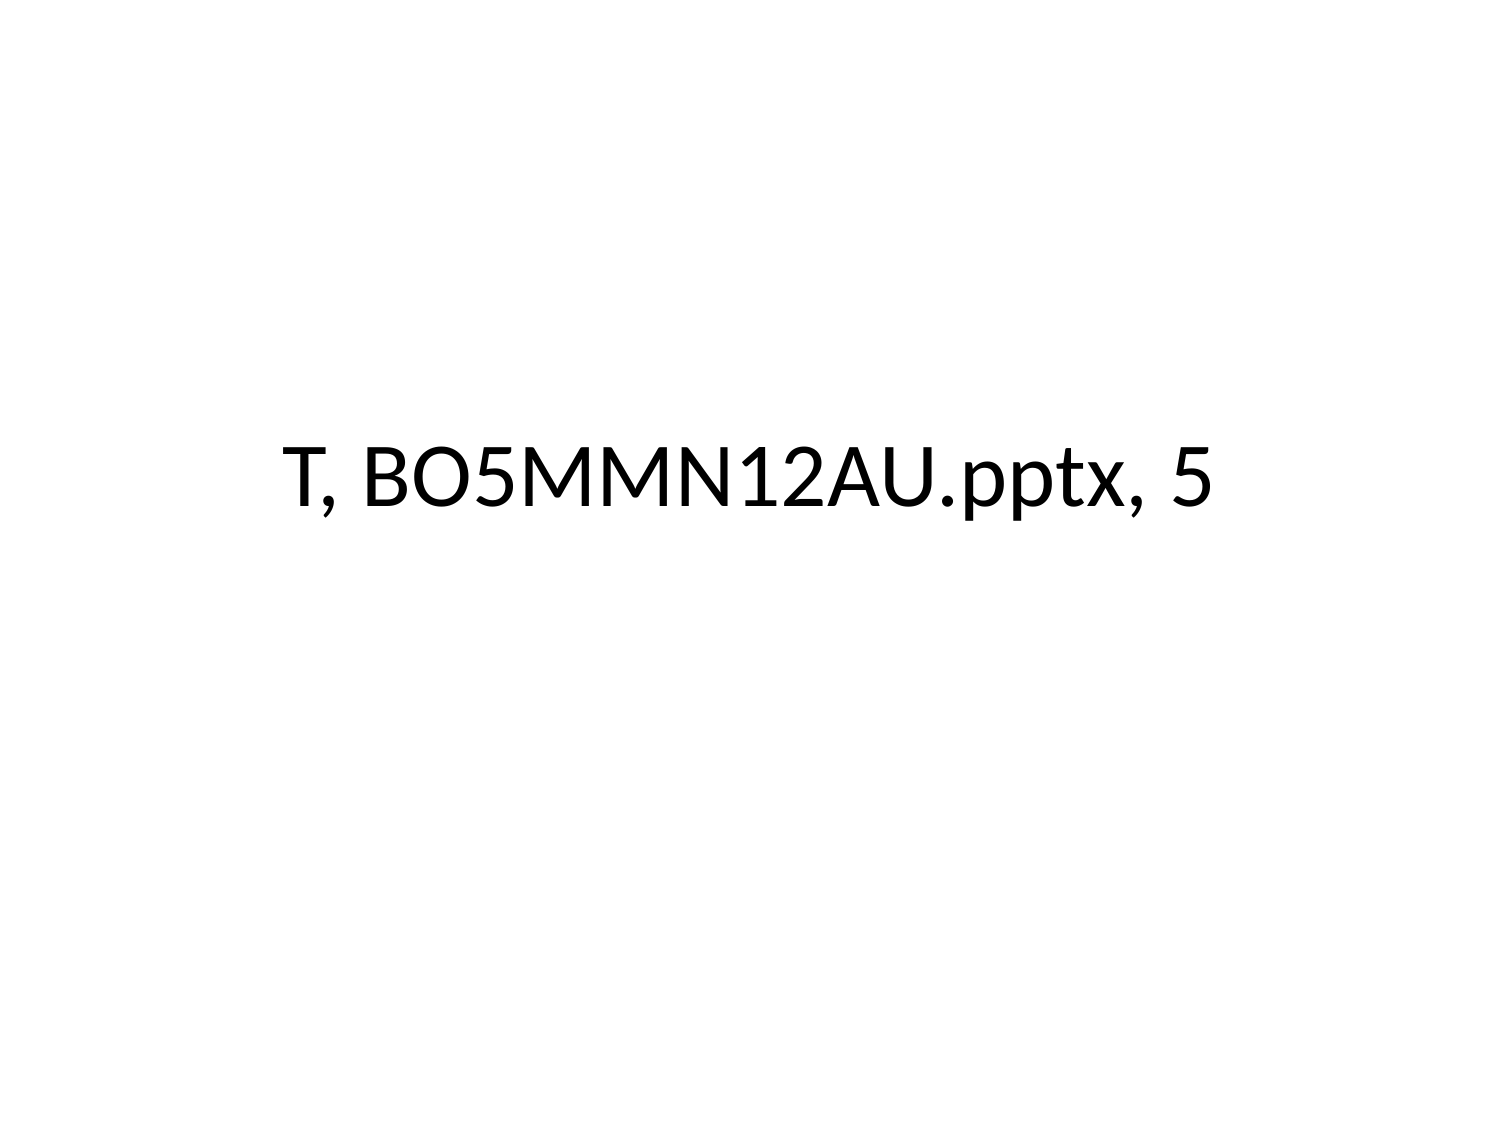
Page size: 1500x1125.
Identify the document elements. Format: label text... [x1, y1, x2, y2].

title T, BO5MMN12AU.pptx, 5 [112, 349, 1388, 591]
